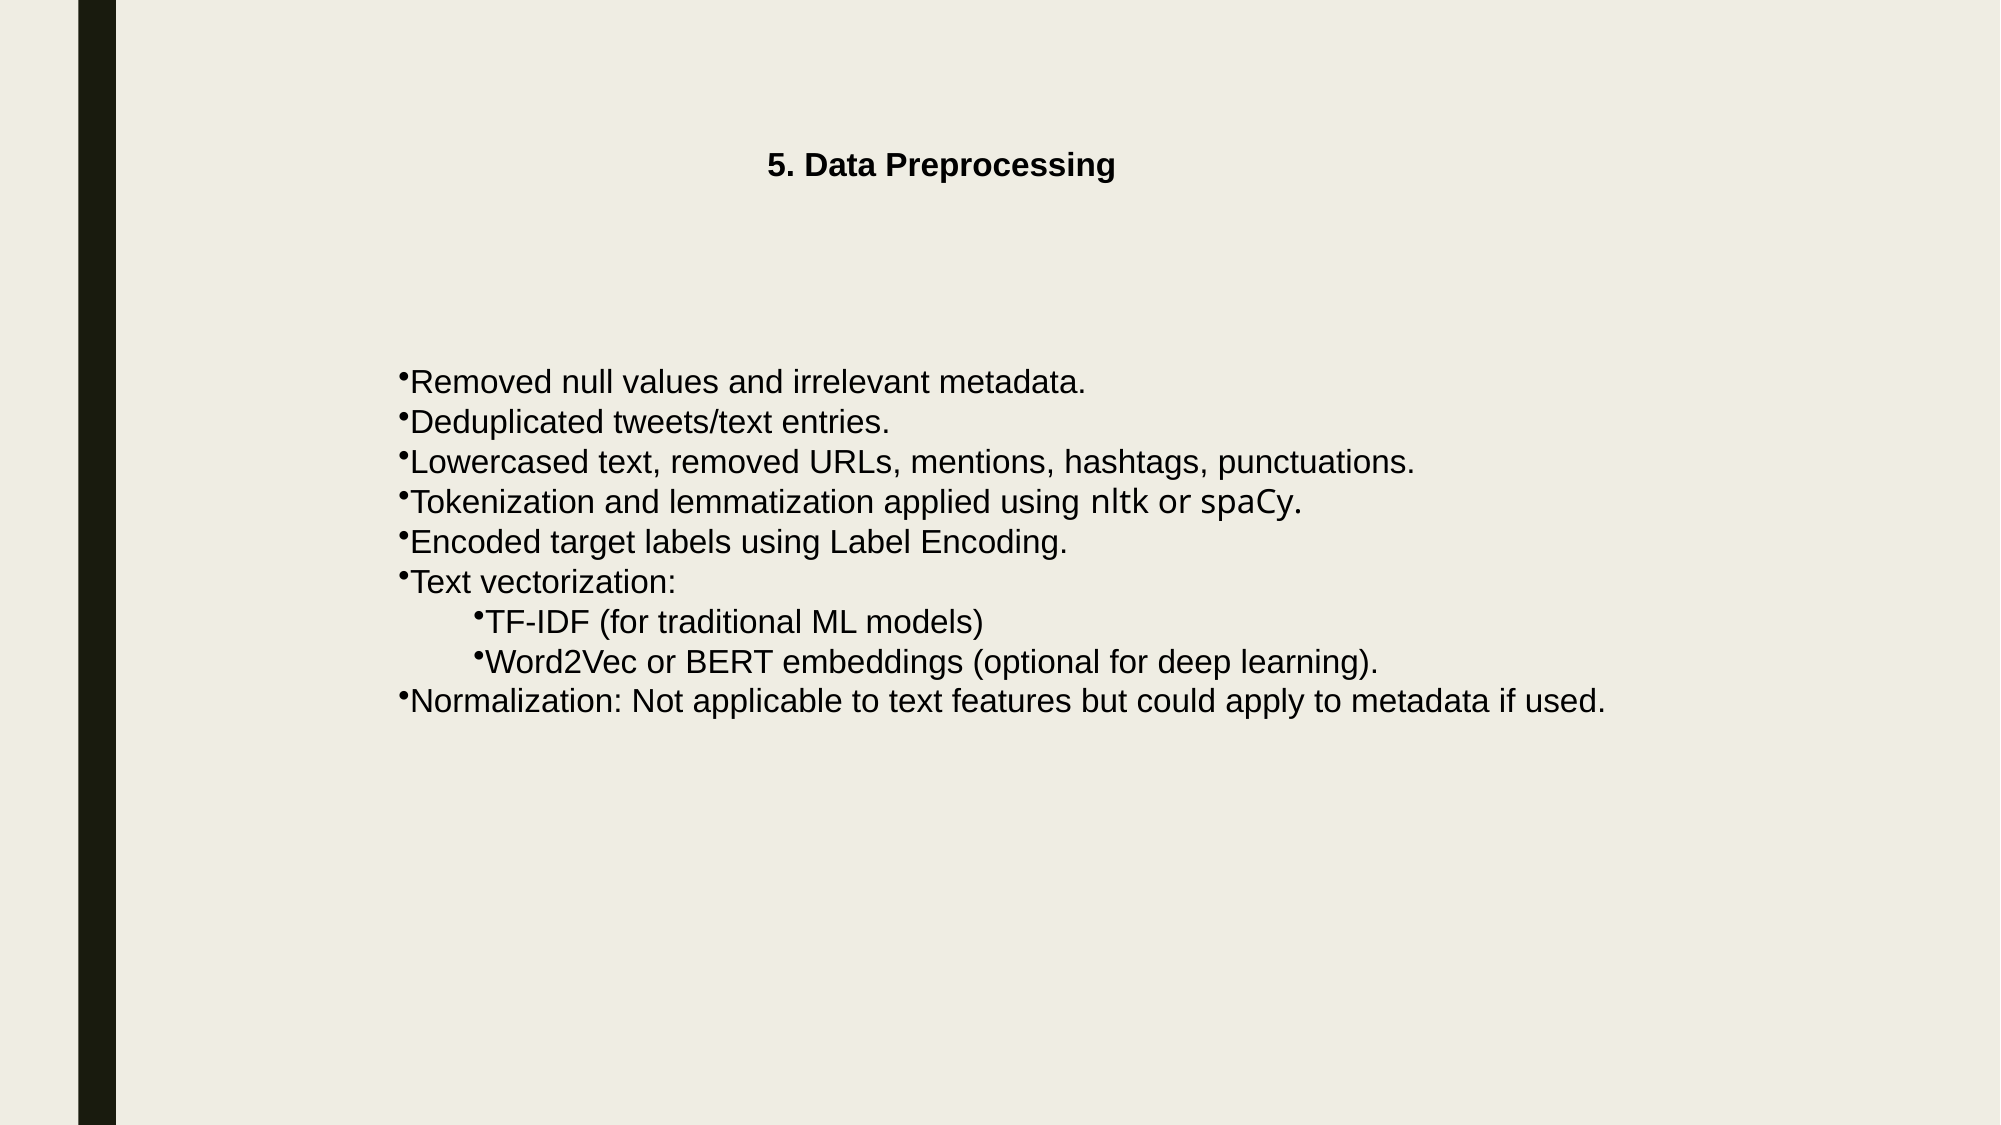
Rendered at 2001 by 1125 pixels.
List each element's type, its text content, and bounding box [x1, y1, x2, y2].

text_box 5. Data Preprocessing [752, 135, 1884, 191]
text_box Removed null values and irrelevant metadata. Deduplicated tweets/text entries. Lowercased text, removed URLs, mentions, hashtags, punctuations. Tokenization and lemmatization applied using nltk or spaCy. Encoded target labels using Label Encoding. Text vectorization: TF-IDF (for traditional ML models) Word2Vec or BERT embeddings (optional for deep learning). Normalization: Not applicable to text features but could apply to metadata if used. [383, 352, 2000, 767]
